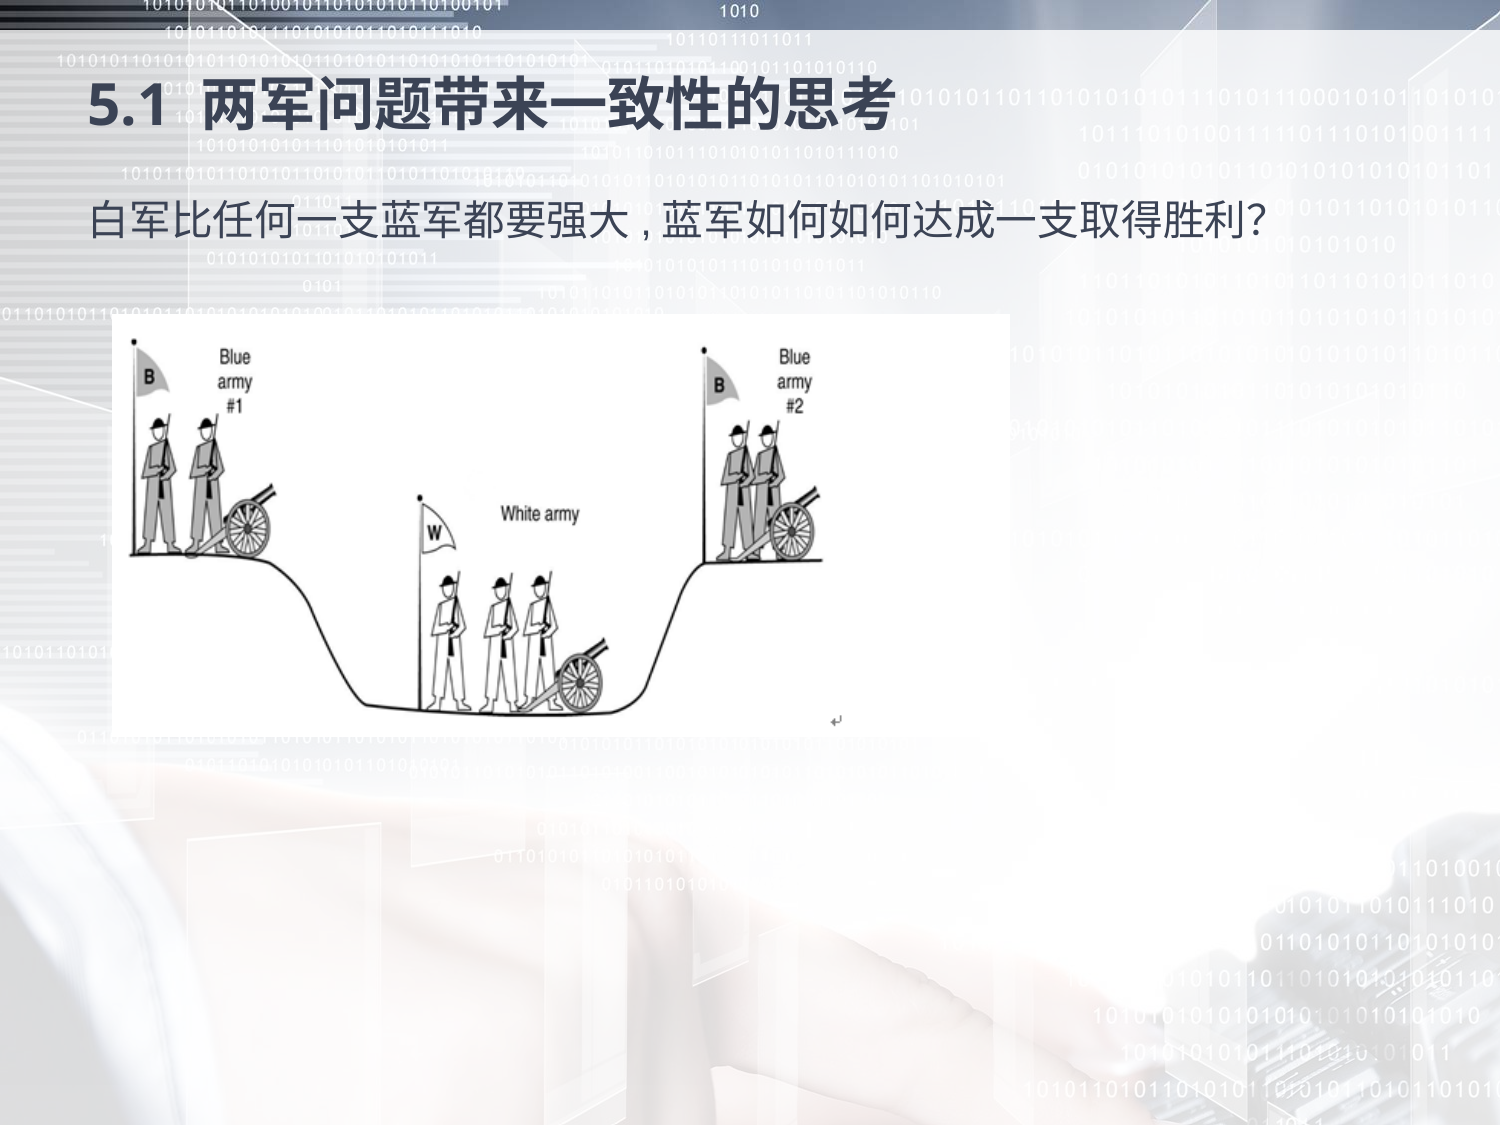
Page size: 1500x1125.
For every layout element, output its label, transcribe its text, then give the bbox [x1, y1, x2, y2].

picture [112, 314, 1010, 737]
list 白军比任何一支蓝军都要强大,蓝军如何如何达成一支取得胜利？ [72, 181, 1428, 1060]
picture [0, 0, 1500, 30]
title 5.1 两军问题带来一致性的思考 [72, 30, 1430, 147]
